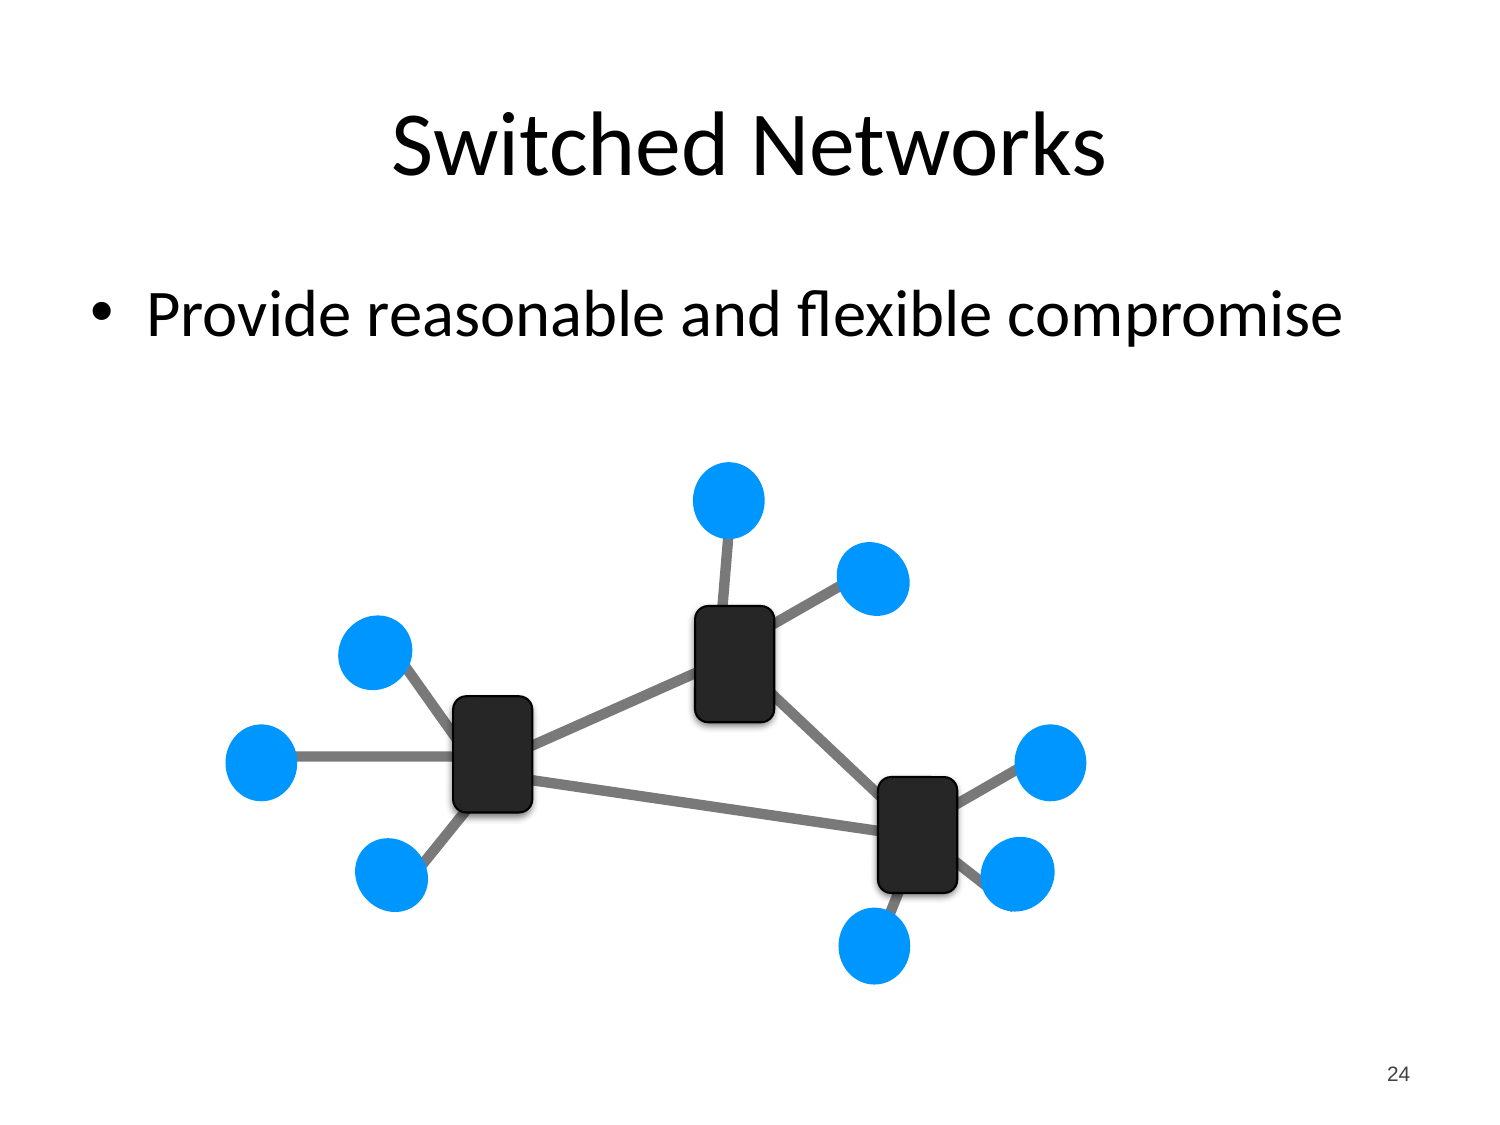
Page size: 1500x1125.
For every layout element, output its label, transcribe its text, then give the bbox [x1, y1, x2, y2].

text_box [225, 462, 1087, 986]
list Provide reasonable and flexible compromise [75, 262, 1425, 1005]
slide_number 24 [1074, 1042, 1425, 1103]
title Switched Networks [75, 45, 1425, 233]
